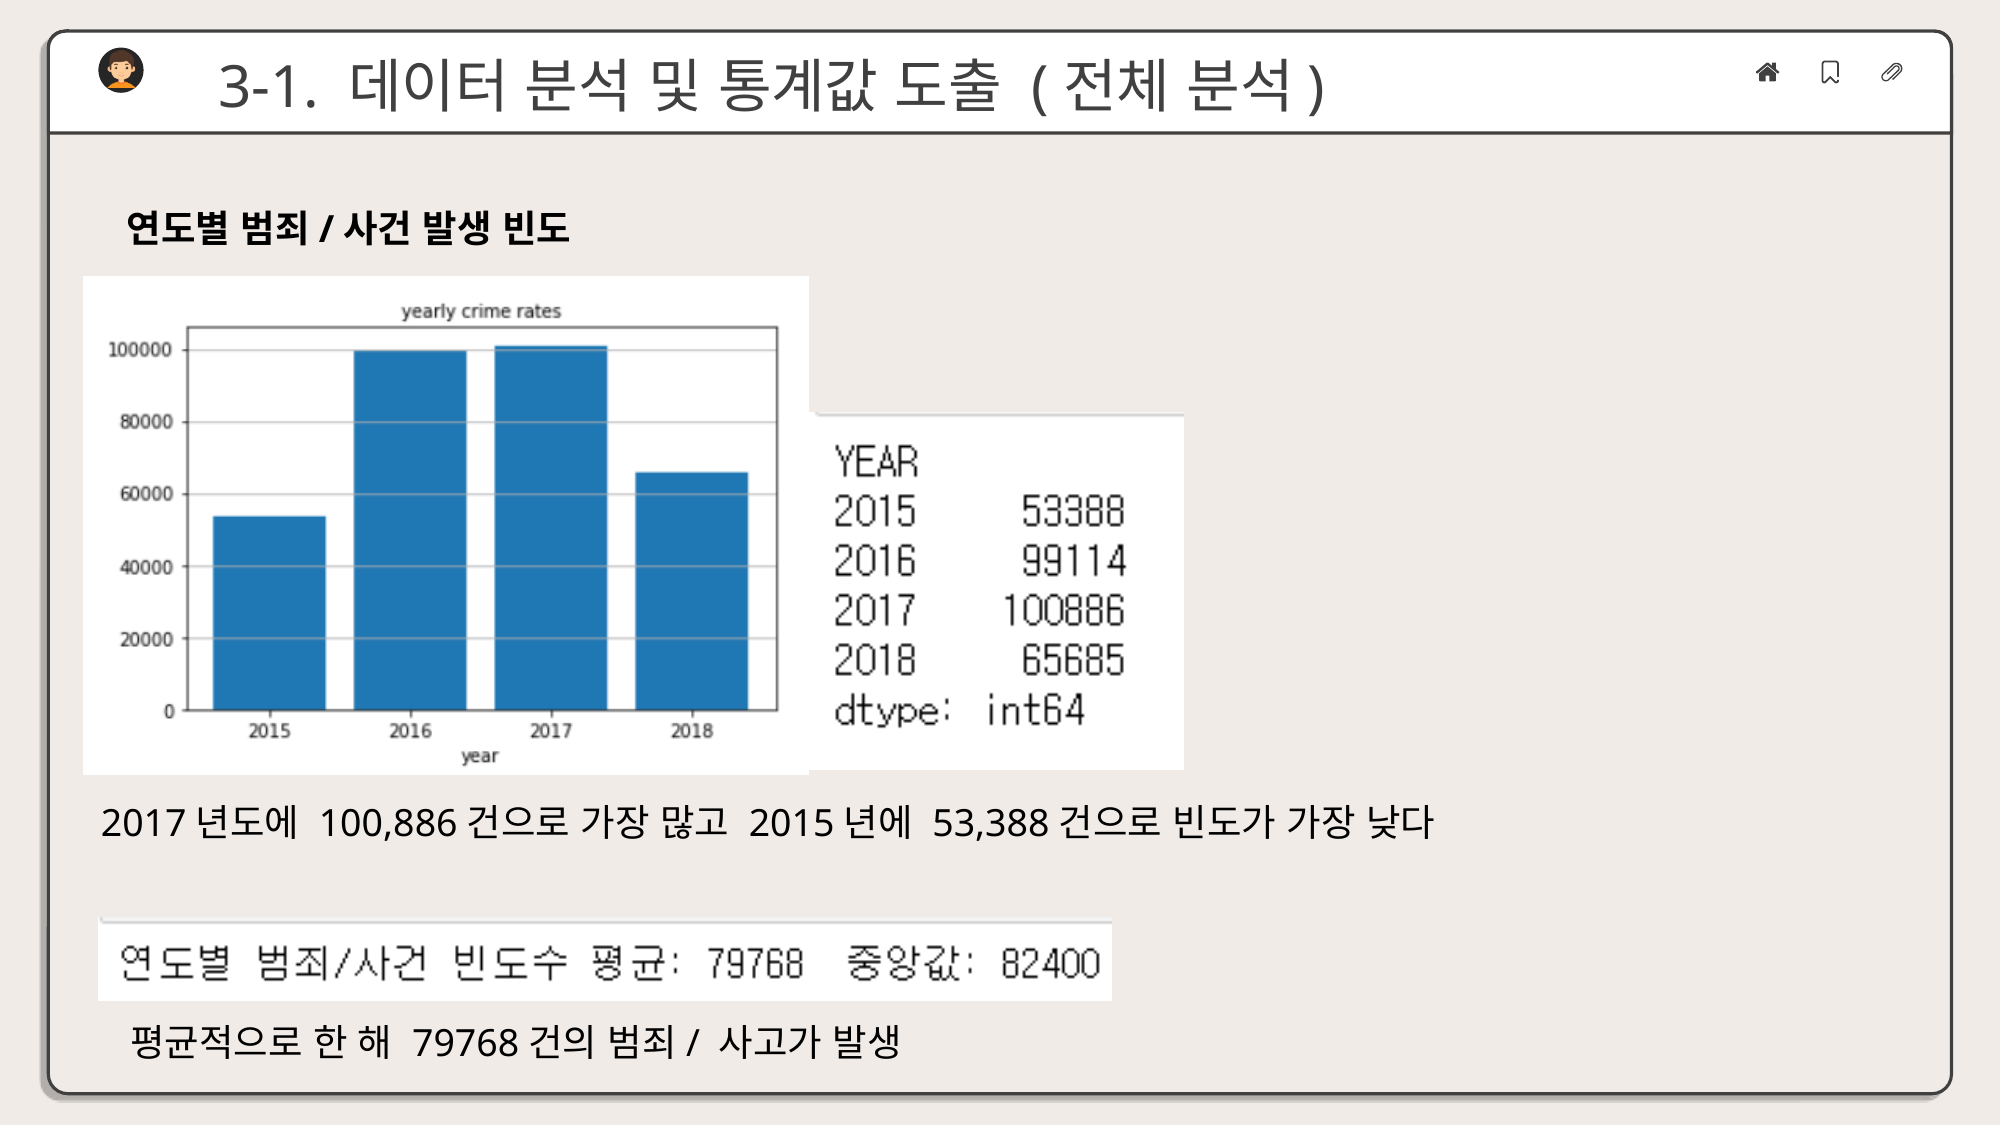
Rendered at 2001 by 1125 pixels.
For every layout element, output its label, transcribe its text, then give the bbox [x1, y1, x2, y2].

text_box 연도별 범죄/사건 발생 빈도 [112, 198, 587, 258]
text_box 2017년도에 100,886건으로 가장 많고 2015년에 53,388건으로 빈도가 가장 낮다 [86, 791, 1451, 852]
picture [98, 917, 1112, 1002]
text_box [1755, 60, 1903, 84]
text_box 3-1. 데이터 분석 및 통계값 도출 (전체 분석) [47, 30, 1953, 135]
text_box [98, 47, 144, 93]
text_box 평균적으로 한 해 79768건의 범죄/ 사고가 발생 [115, 1012, 917, 1072]
text_box [47, 135, 1953, 1095]
picture [83, 276, 1184, 775]
